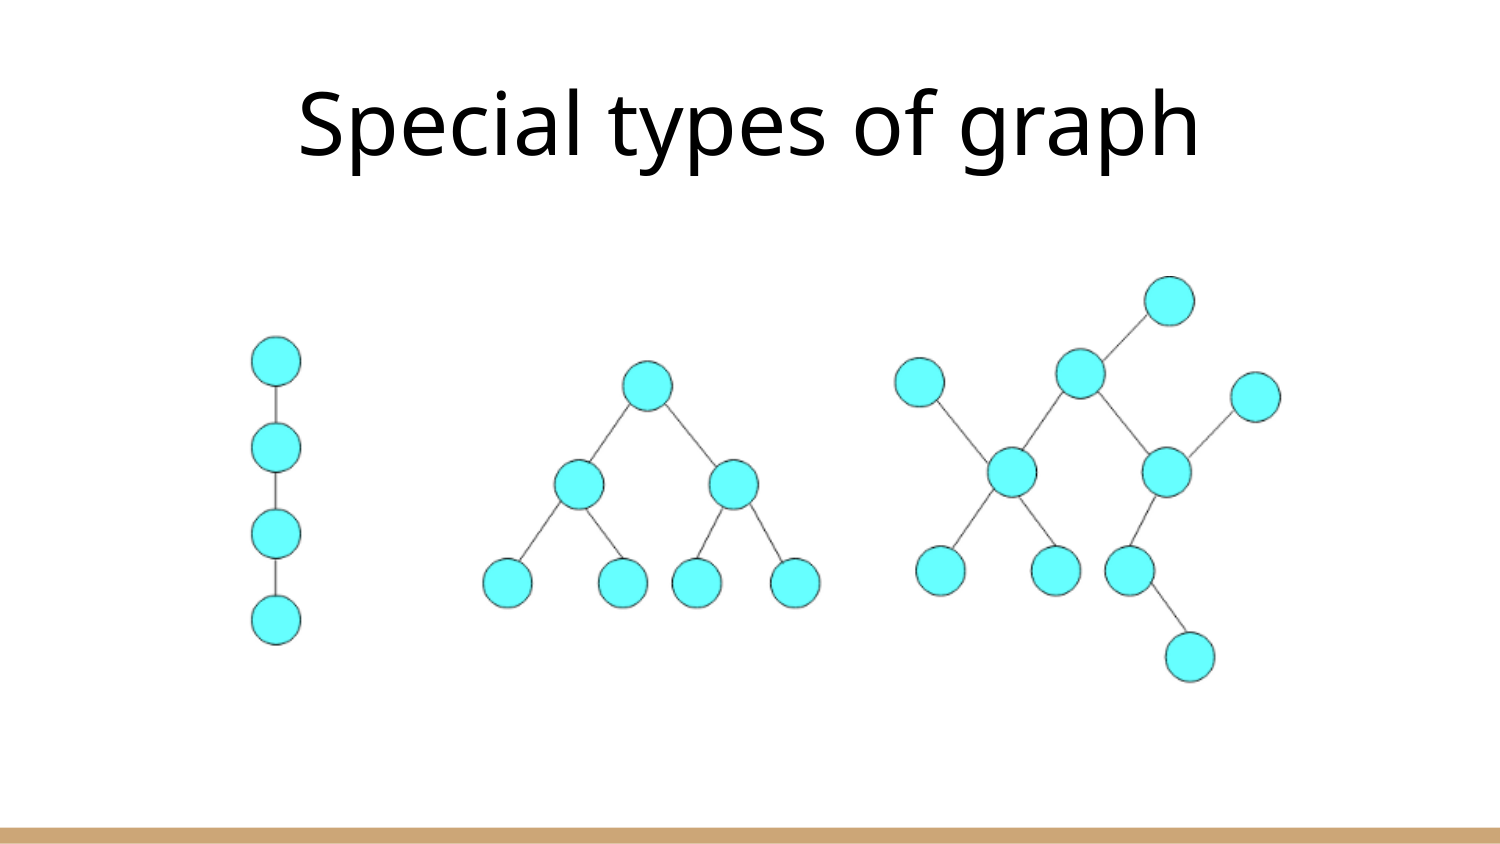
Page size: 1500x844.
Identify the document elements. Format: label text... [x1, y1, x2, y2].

title Special types of graph [51, 51, 1449, 189]
picture [202, 276, 1298, 696]
